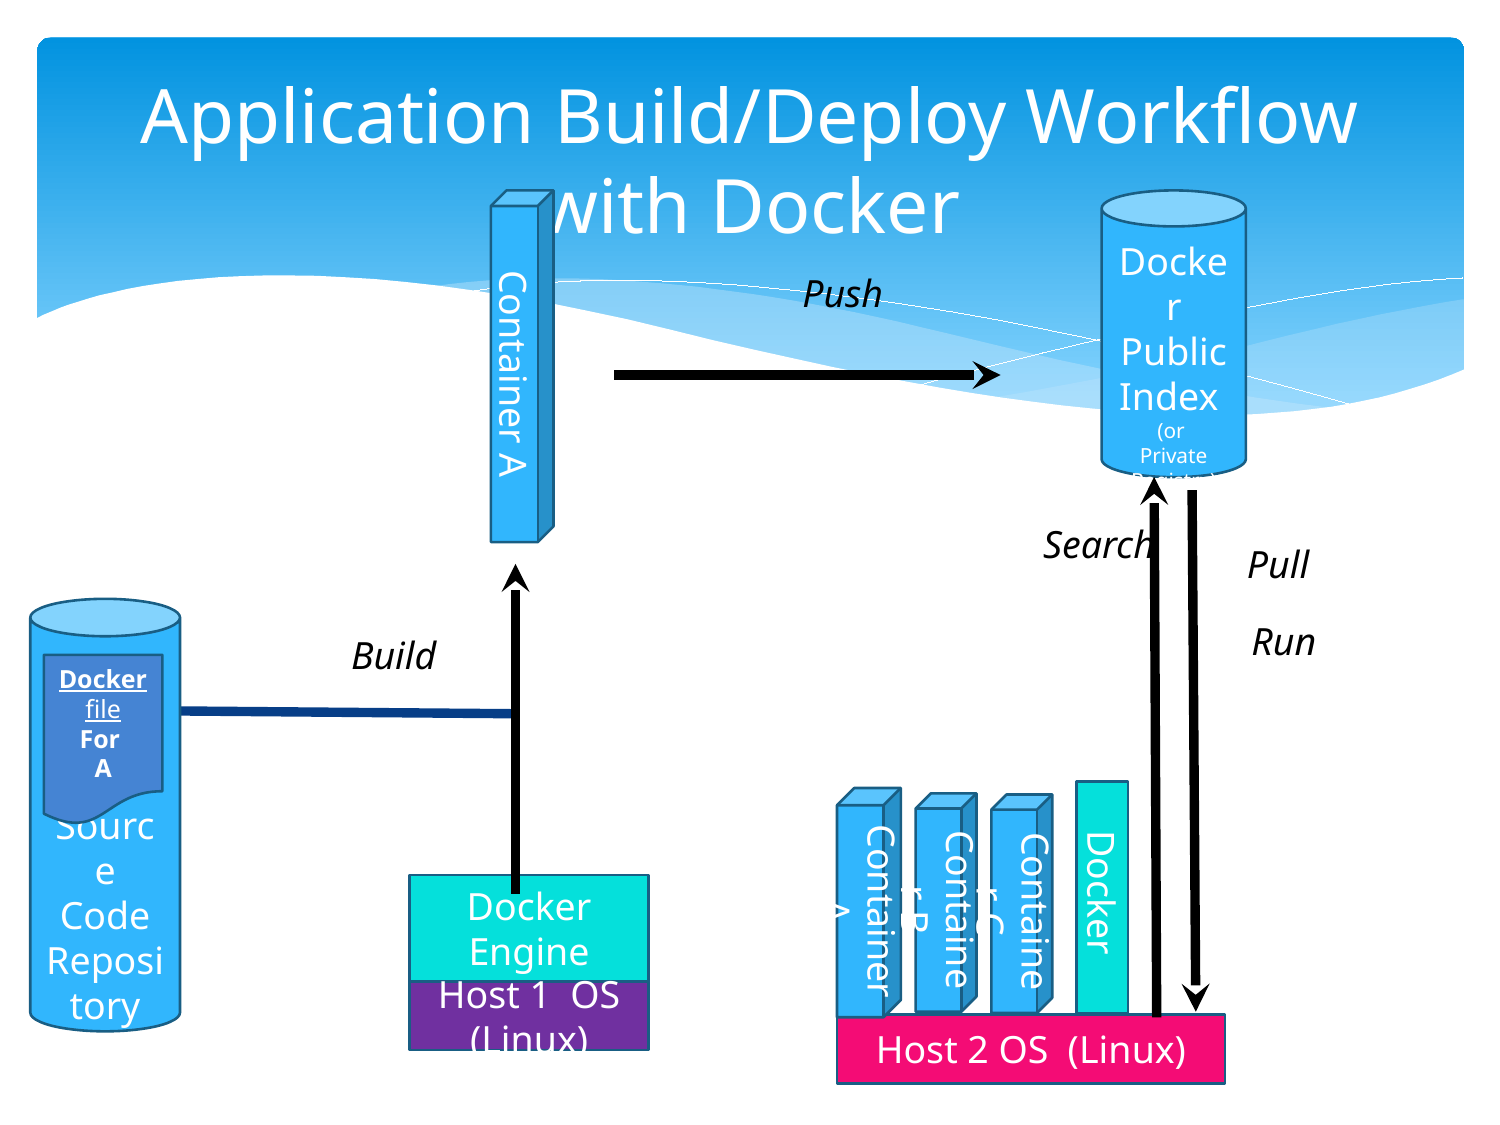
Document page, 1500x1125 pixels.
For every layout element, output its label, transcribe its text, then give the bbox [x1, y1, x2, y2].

text_box Host 2 OS (Linux) [836, 1013, 1226, 1085]
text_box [171, 710, 510, 715]
text_box Container A [835, 786, 903, 1019]
text_box Search [1163, 513, 1170, 574]
text_box Pull [1232, 533, 1325, 594]
text_box Build [336, 624, 452, 685]
text_box Docker file For A [42, 653, 164, 825]
text_box Host 1 OS (Linux) [408, 980, 650, 1051]
text_box Container A [489, 189, 555, 544]
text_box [1153, 476, 1157, 1018]
title Application Build/Deploy Workflow with Docker [75, 55, 1425, 261]
text_box Search [1028, 513, 1148, 574]
text_box Docker [1075, 780, 1129, 1013]
text_box Container B [914, 792, 978, 1014]
text_box Push [787, 262, 899, 323]
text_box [1191, 489, 1196, 1012]
text_box Docker Engine [408, 874, 650, 980]
text_box Container C [990, 793, 1054, 1015]
text_box Run [1236, 610, 1332, 671]
text_box Source Code Repository [28, 597, 182, 1033]
text_box Docker Public Index (or Private Registry) Index [1100, 189, 1248, 479]
